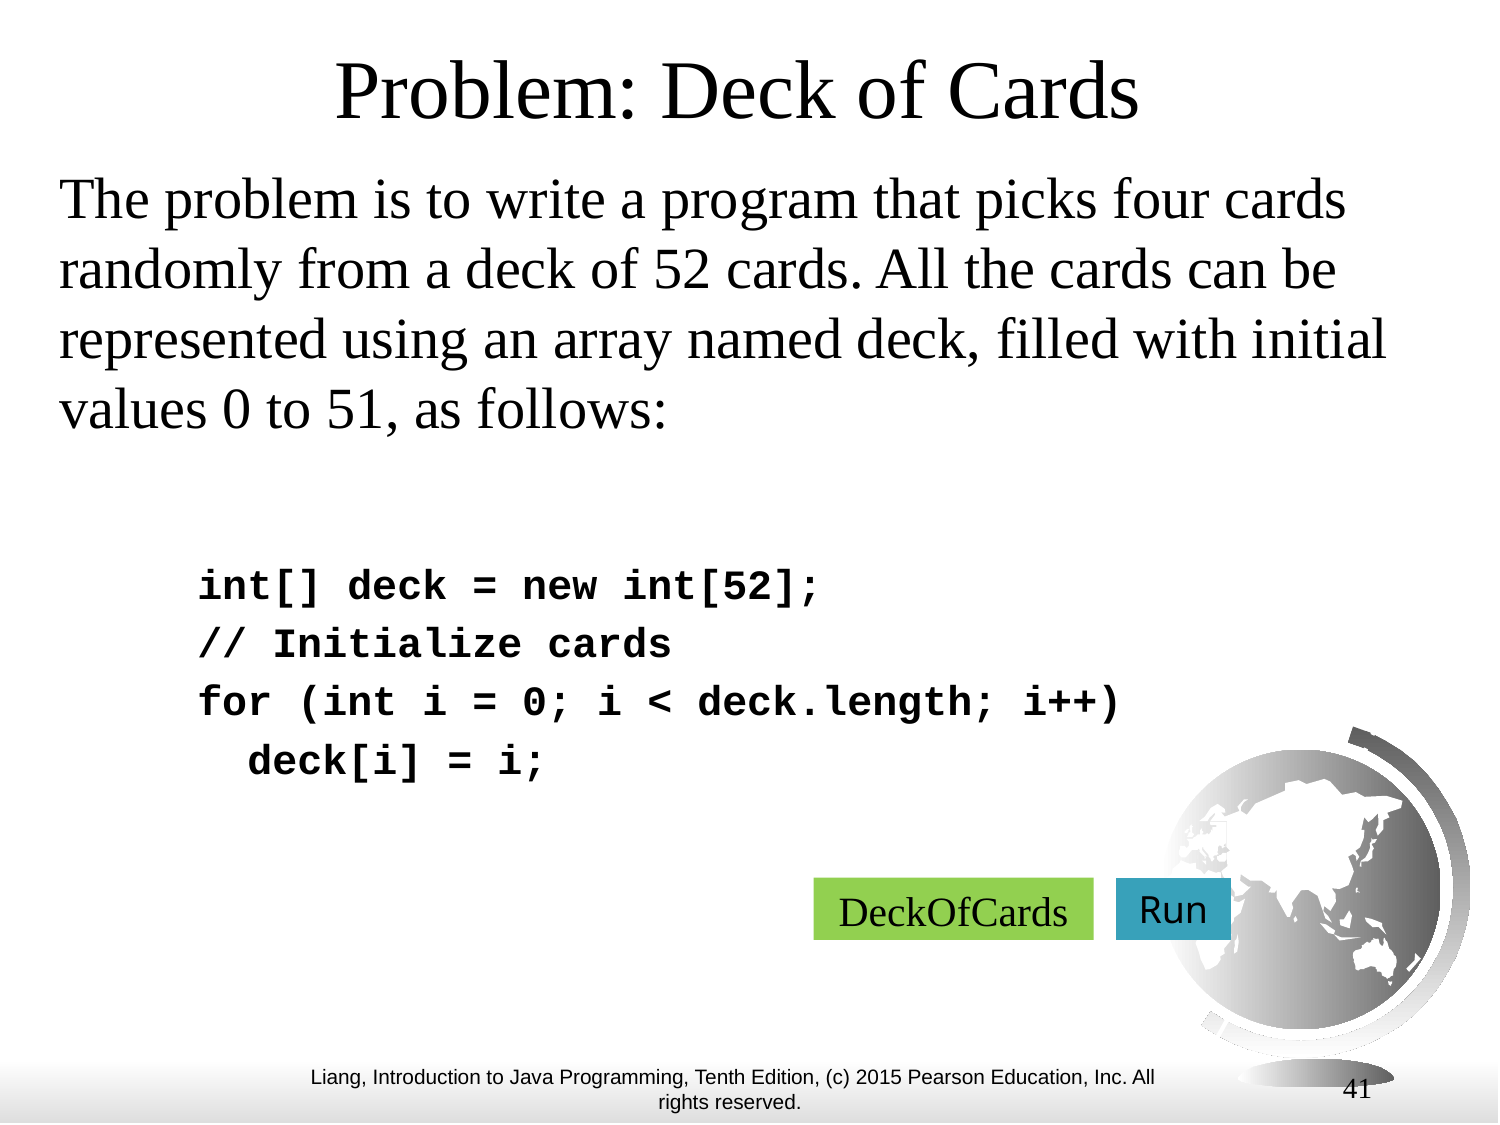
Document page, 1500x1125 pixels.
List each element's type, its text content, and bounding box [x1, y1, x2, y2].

text_box DeckOfCards [813, 877, 1094, 940]
text_box int[] deck = new int[52]; // Initialize cards for (int i = 0; i < deck.length; i++) deck[i] = i; [107, 549, 1273, 878]
slide_number 41 [1074, 1049, 1388, 1125]
text_box Run [1116, 877, 1231, 941]
title Problem: Deck of Cards [101, 39, 1376, 130]
list The problem is to write a program that picks four cards randomly from a deck of 52 cards. All the cards can be represented using an array named deck, filled with initial values 0 to 51, as follows: [44, 152, 1469, 462]
